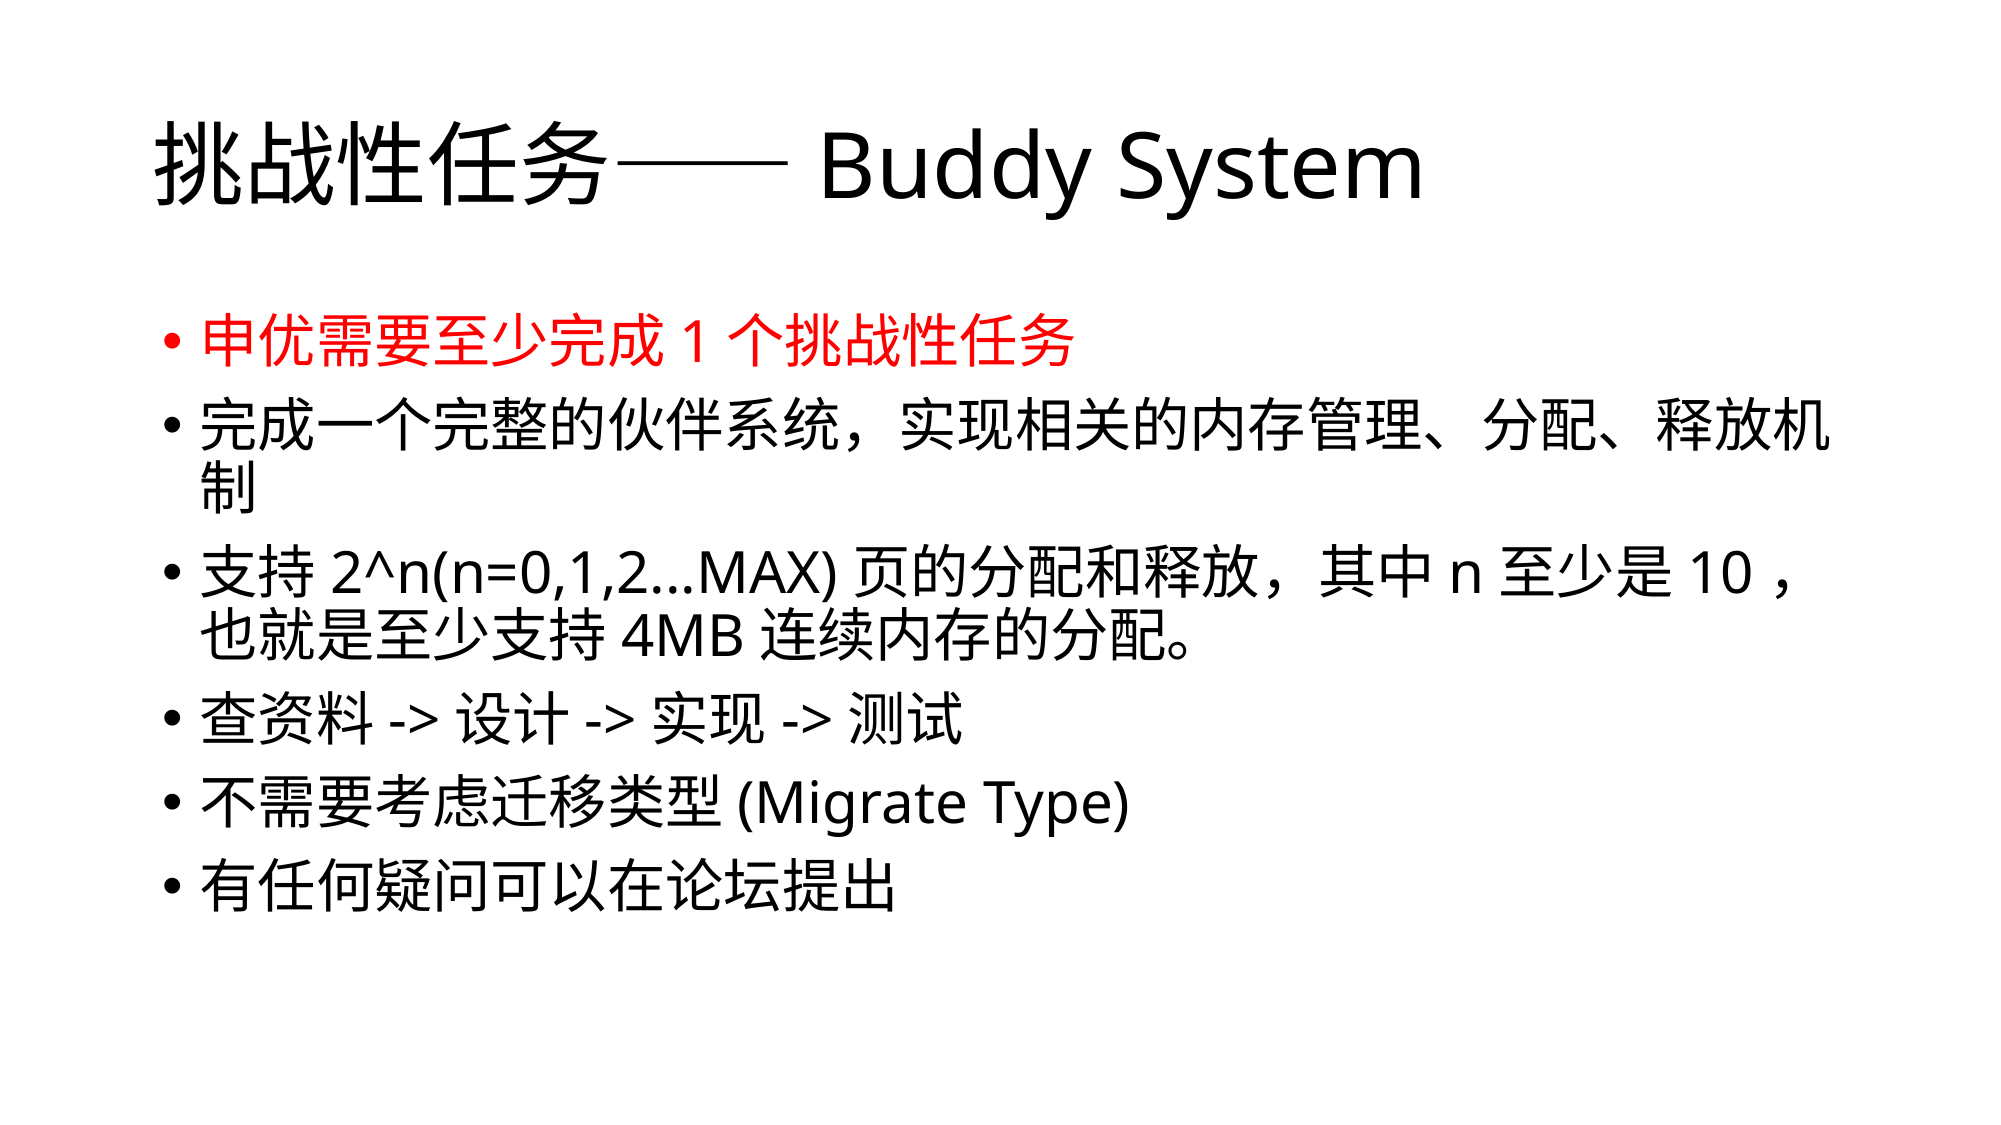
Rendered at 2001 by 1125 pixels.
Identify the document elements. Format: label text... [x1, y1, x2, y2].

list 申优需要至少完成1个挑战性任务 完成一个完整的伙伴系统，实现相关的内存管理、分配、释放机制 支持2^n(n=0,1,2...MAX)页的分配和释放，其中n至少是10，也就是至少支持4MB连续内存的分配。 查资料->设计->实现->测试 不需要考虑迁移类型(Migrate Type) 有任何疑问可以在论坛提出 [147, 304, 1872, 1019]
title 挑战性任务——Buddy System [137, 59, 1863, 278]
